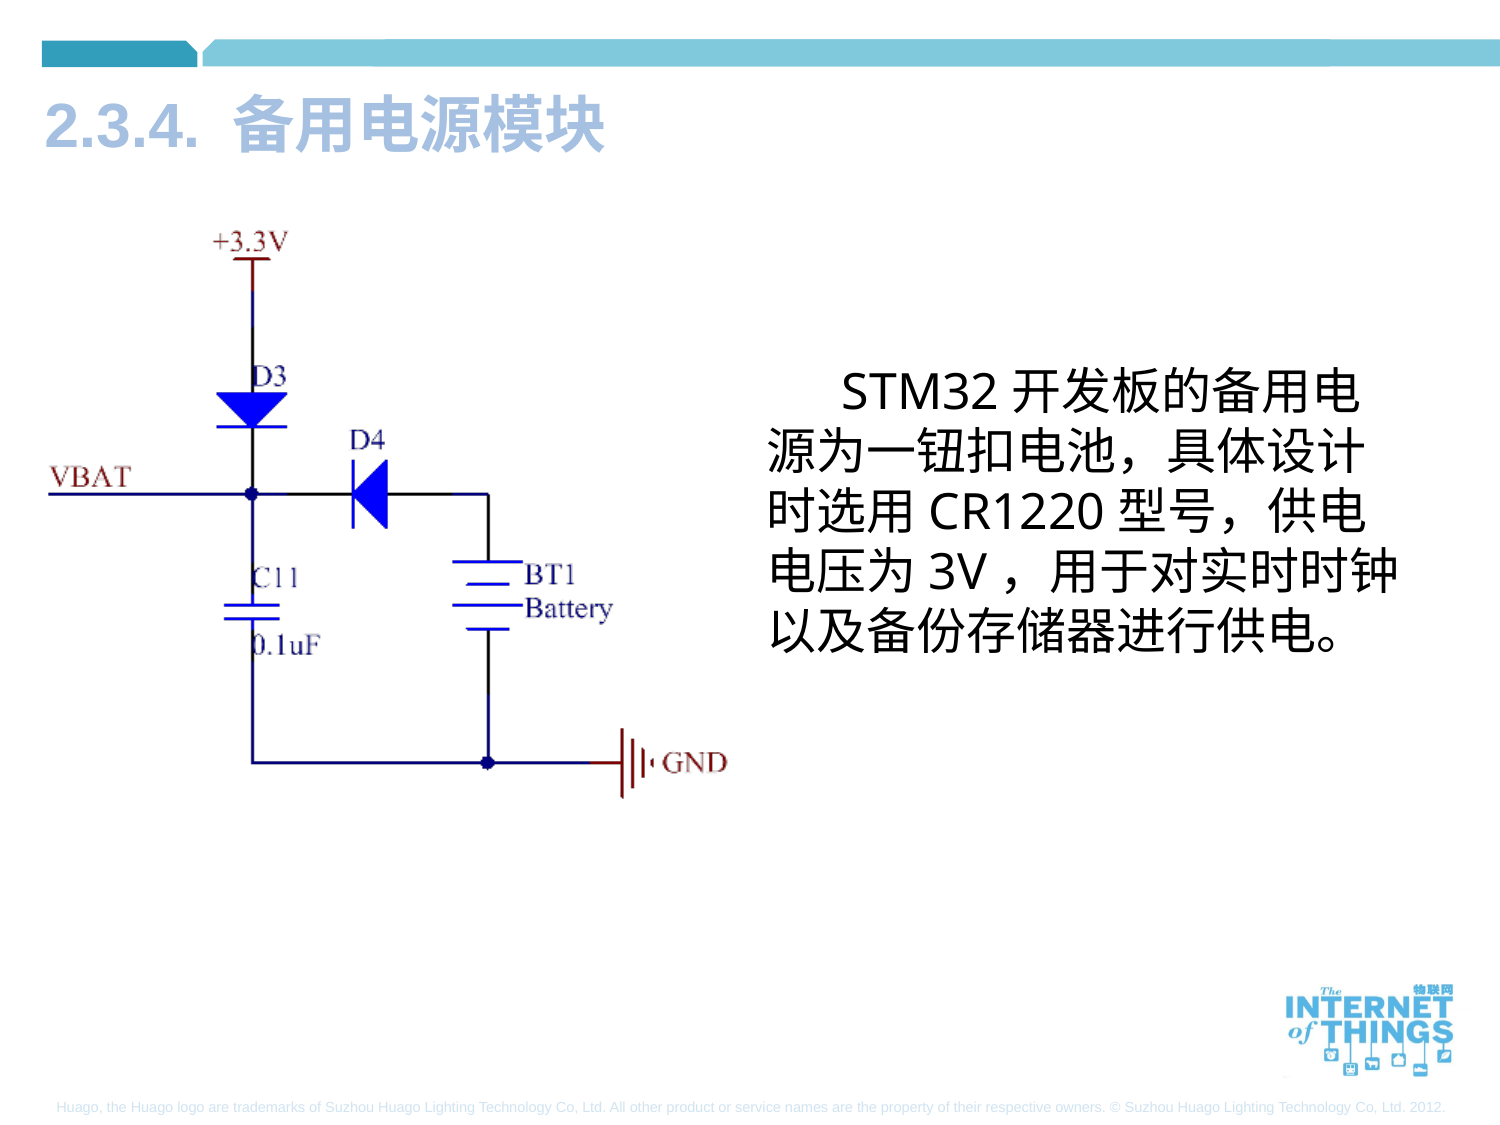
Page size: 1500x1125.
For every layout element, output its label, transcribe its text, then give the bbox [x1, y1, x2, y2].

text_box 2.3.4. 备用电源模块 [29, 77, 1105, 168]
text_box STM32开发板的备用电源为一钮扣电池，具体设计时选用CR1220型号，供电电压为3V，用于对实时时钟以及备份存储器进行供电。 [757, 351, 1417, 667]
picture [1283, 984, 1475, 1078]
picture [29, 208, 753, 814]
